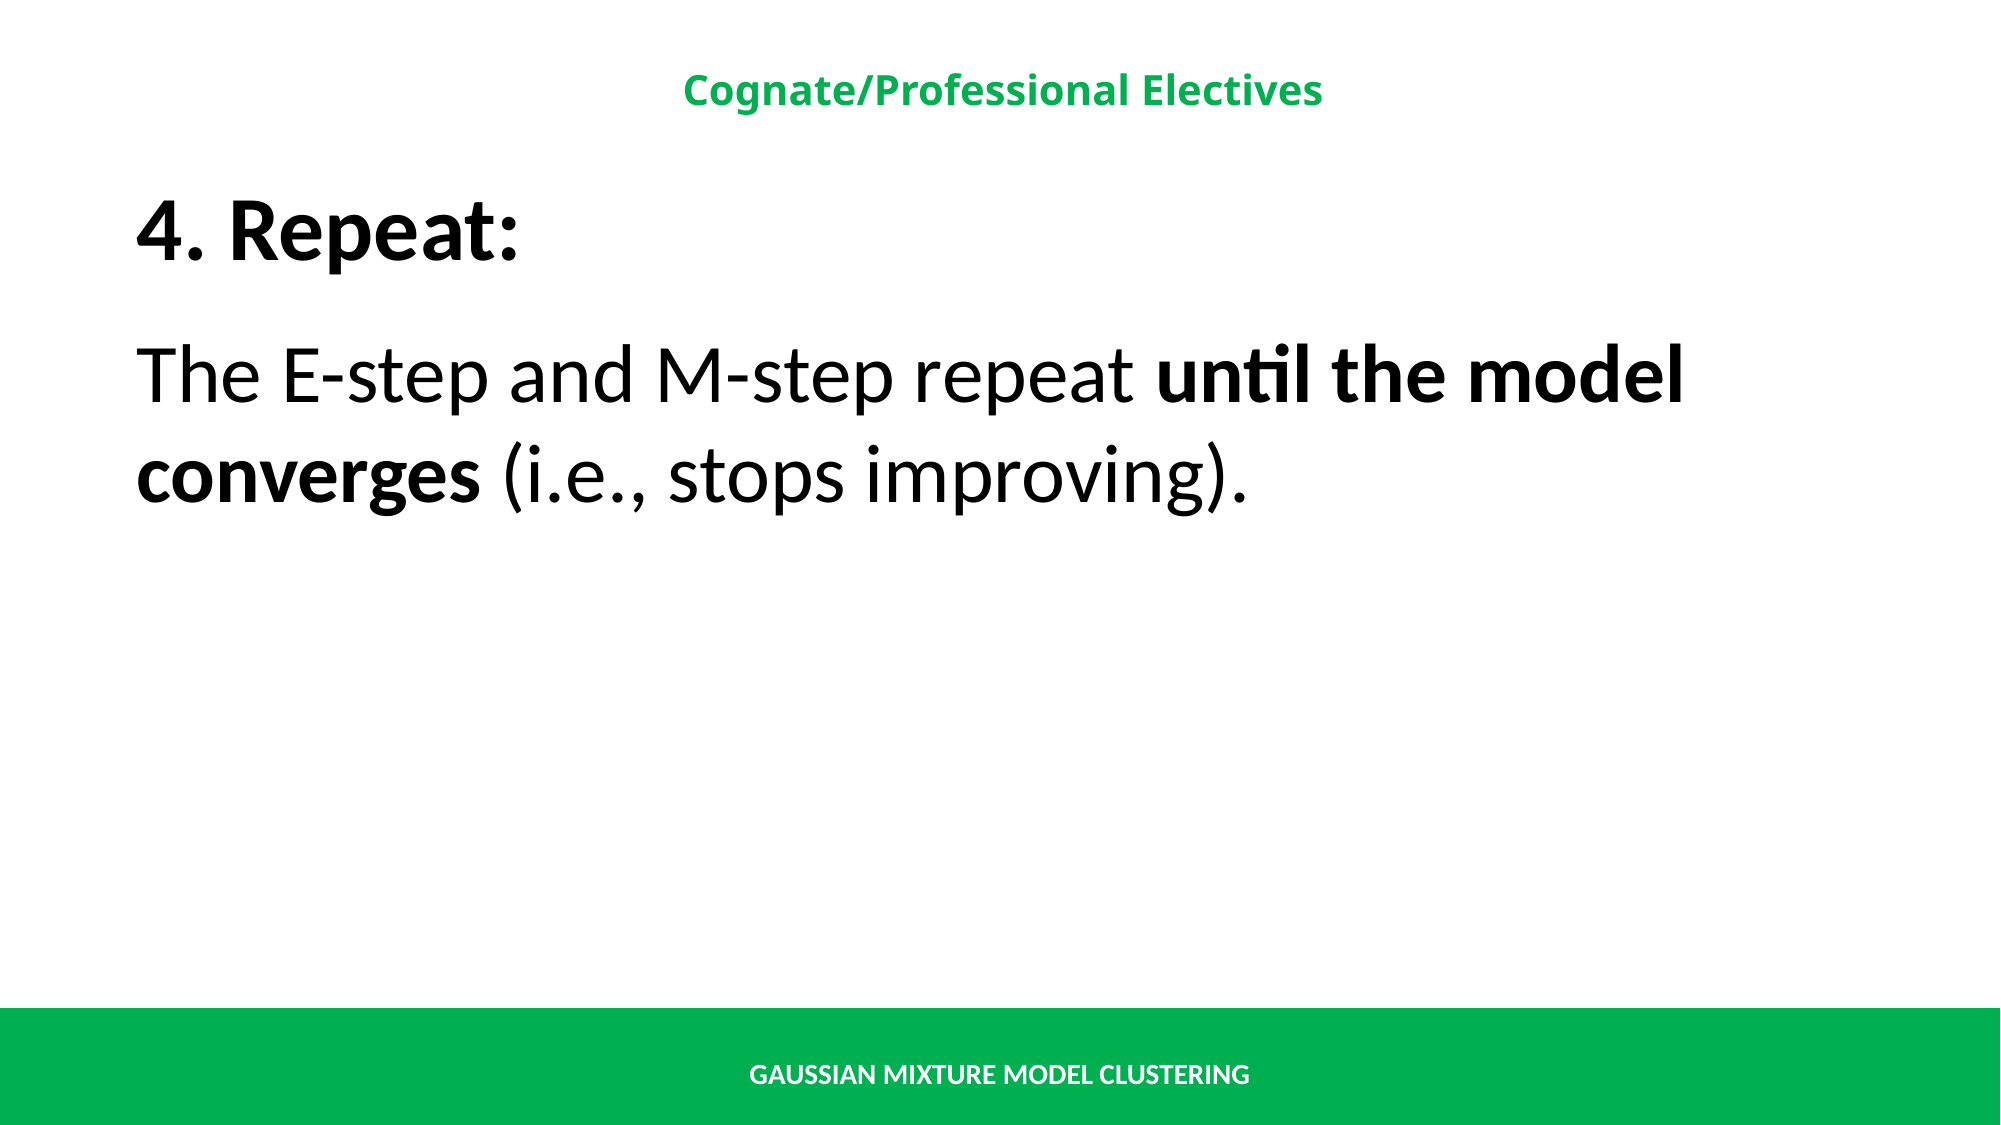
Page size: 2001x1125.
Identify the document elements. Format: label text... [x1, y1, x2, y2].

text_box 4. Repeat: The E-step and M-step repeat until the model converges (i.e., stops improving). [121, 161, 1854, 527]
